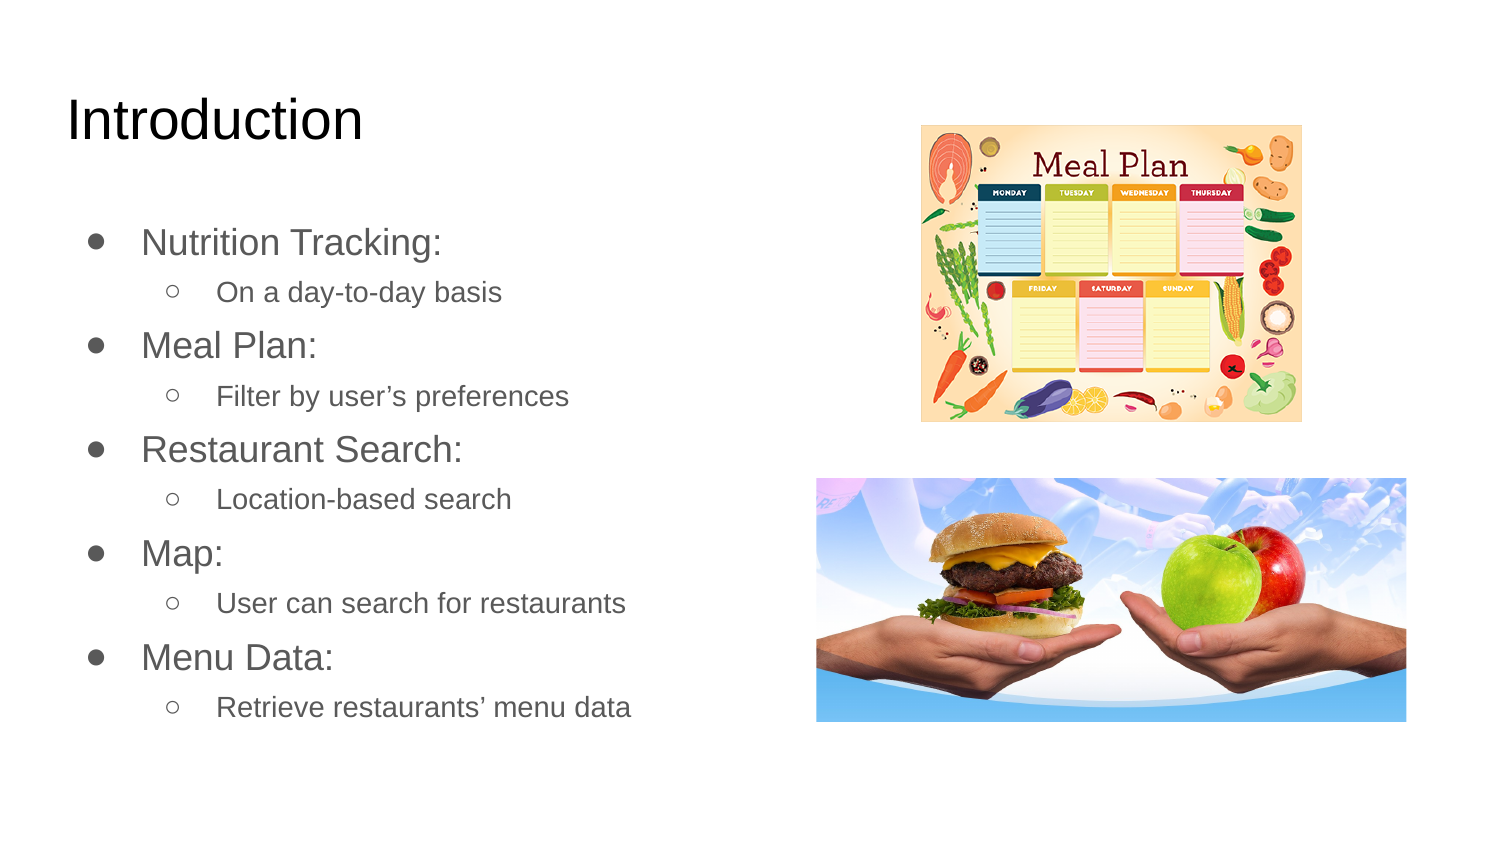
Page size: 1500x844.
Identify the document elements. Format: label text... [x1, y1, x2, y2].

picture [921, 125, 1302, 423]
list Nutrition Tracking: On a day-to-day basis Meal Plan: Filter by user’s preferences Restaurant Search: Location-based search Map: User can search for restaurants Menu Data: Retrieve restaurants’ menu data [51, 189, 1449, 750]
title Introduction [51, 72, 1449, 167]
picture [815, 478, 1407, 722]
